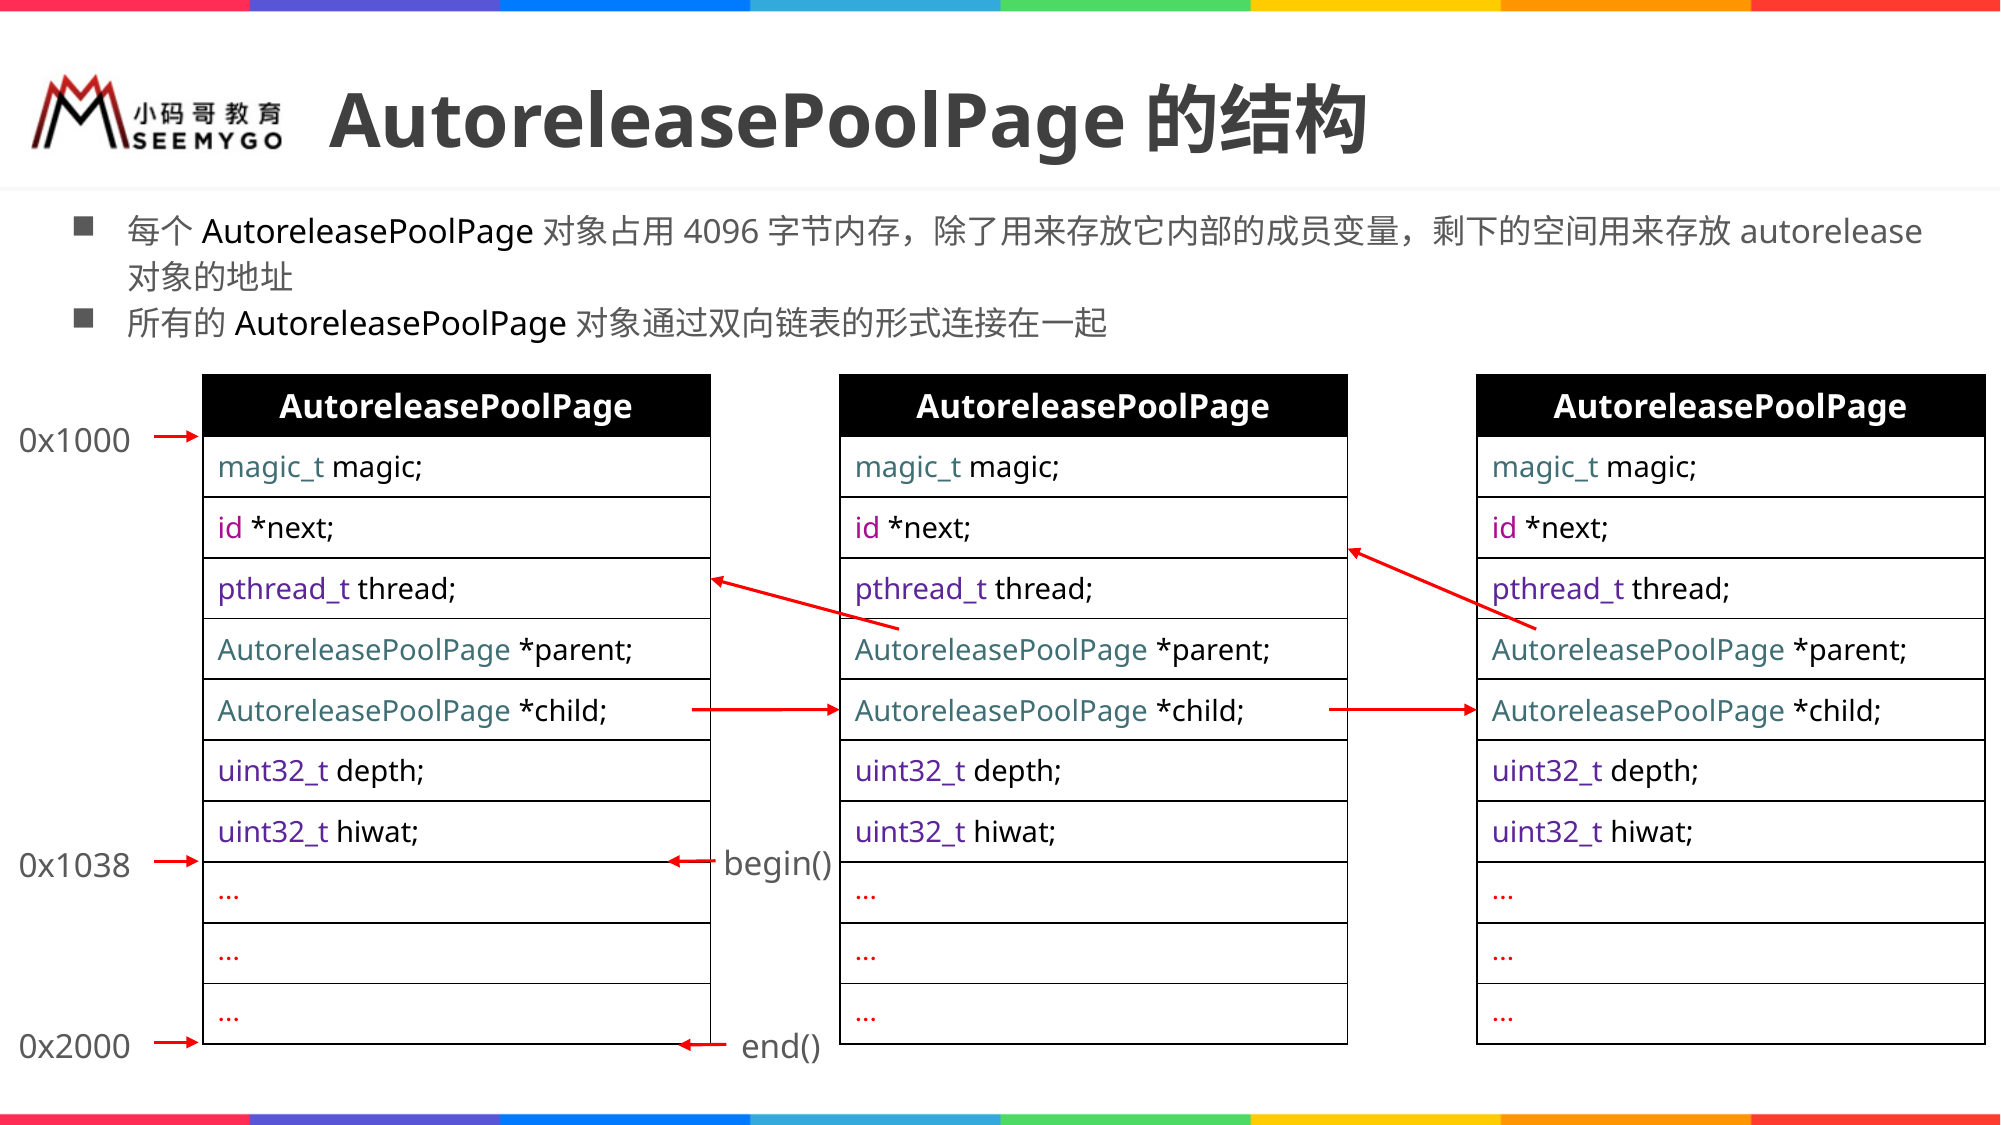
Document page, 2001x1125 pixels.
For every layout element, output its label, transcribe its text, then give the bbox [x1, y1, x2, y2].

table_cell AutoreleasePoolPage *child; [841, 680, 1347, 739]
table_cell magic_t magic; [1478, 437, 1984, 496]
table_cell uint32_t depth; [1478, 741, 1984, 800]
table_cell magic_t magic; [841, 437, 1347, 496]
table_cell ... [204, 924, 710, 983]
table_cell AutoreleasePoolPage *parent; [1478, 619, 1984, 678]
table_cell pthread_t thread; [204, 559, 710, 618]
table_cell id *next; [204, 498, 710, 557]
table_cell id *next; [841, 498, 1347, 557]
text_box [710, 578, 900, 630]
table_cell ... [841, 924, 1347, 983]
table_cell ... [1478, 984, 1984, 1043]
table_cell ... [841, 984, 1347, 1043]
table_cell uint32_t depth; [841, 741, 1347, 800]
table_cell AutoreleasePoolPage *parent; [841, 619, 1347, 678]
table_cell ... [204, 863, 710, 922]
table_cell pthread_t thread; [1537, 559, 1984, 618]
picture [0, 0, 2001, 1125]
table_cell id *next; [1478, 498, 1984, 557]
table_cell ... [1478, 924, 1984, 983]
table_cell uint32_t hiwat; [1478, 802, 1984, 861]
table_cell AutoreleasePoolPage *child; [204, 680, 710, 739]
title AutoreleasePoolPage的结构 [314, 64, 1968, 182]
table_cell uint32_t depth; [204, 741, 710, 800]
table_cell ... [841, 863, 1347, 922]
text_box 每个AutoreleasePoolPage对象占用4096字节内存，除了用来存放它内部的成员变量，剩下的空间用来存放autorelease对象的地址 所有的AutoreleasePoolPage对象通过双向链表的形式连接在一起 [56, 197, 1943, 343]
table_header AutoreleasePoolPage [204, 376, 710, 435]
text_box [667, 830, 853, 888]
table_cell ... [1478, 863, 1984, 922]
table_cell uint32_t hiwat; [204, 802, 710, 861]
table_cell magic_t magic; [204, 437, 710, 496]
table_header AutoreleasePoolPage [841, 376, 1347, 435]
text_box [0, 1014, 199, 1071]
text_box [0, 832, 199, 890]
table_cell uint32_t hiwat; [841, 802, 1347, 861]
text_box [678, 1014, 856, 1071]
table_cell ... [204, 984, 710, 1043]
table_cell AutoreleasePoolPage *parent; [204, 619, 710, 678]
table_cell pthread_t thread; [841, 559, 1347, 618]
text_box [0, 408, 199, 465]
table_header AutoreleasePoolPage [1478, 376, 1984, 435]
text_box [1347, 548, 1537, 630]
table_cell AutoreleasePoolPage *child; [1478, 680, 1984, 739]
